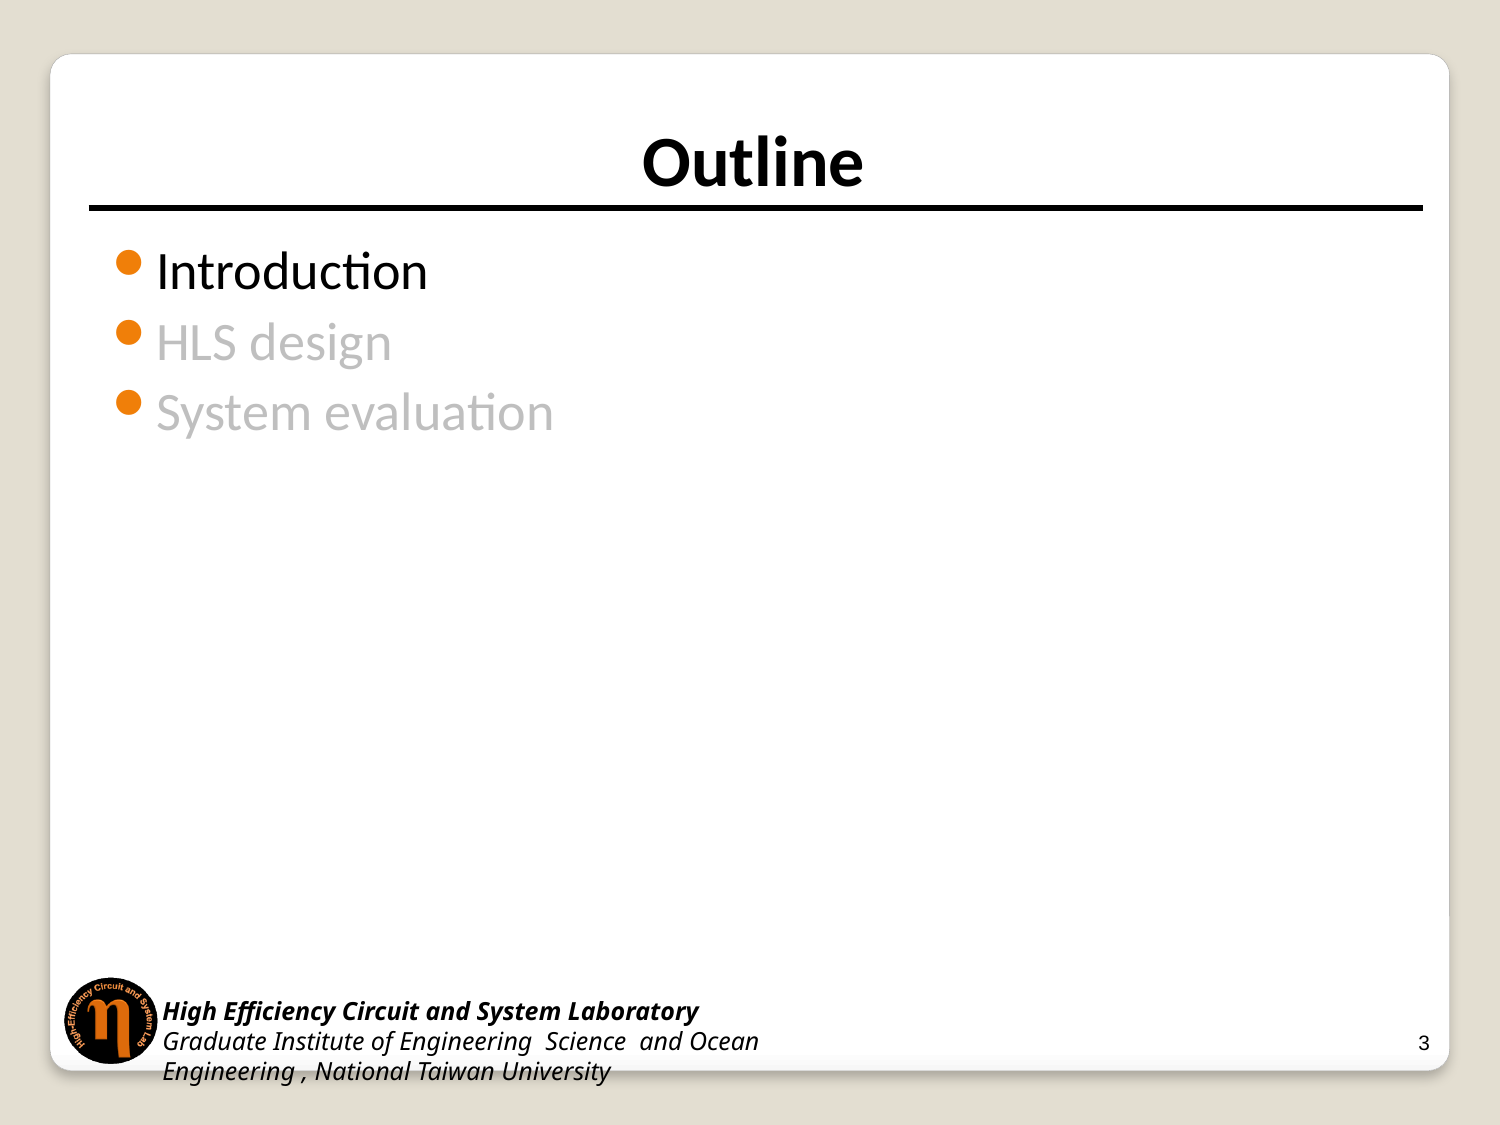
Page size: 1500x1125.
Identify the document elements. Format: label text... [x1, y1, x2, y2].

slide_number 3 [1369, 1002, 1445, 1063]
title Outline [82, 106, 1425, 209]
text_box Introduction HLS design System evaluation [82, 220, 1425, 989]
picture [63, 976, 160, 1066]
